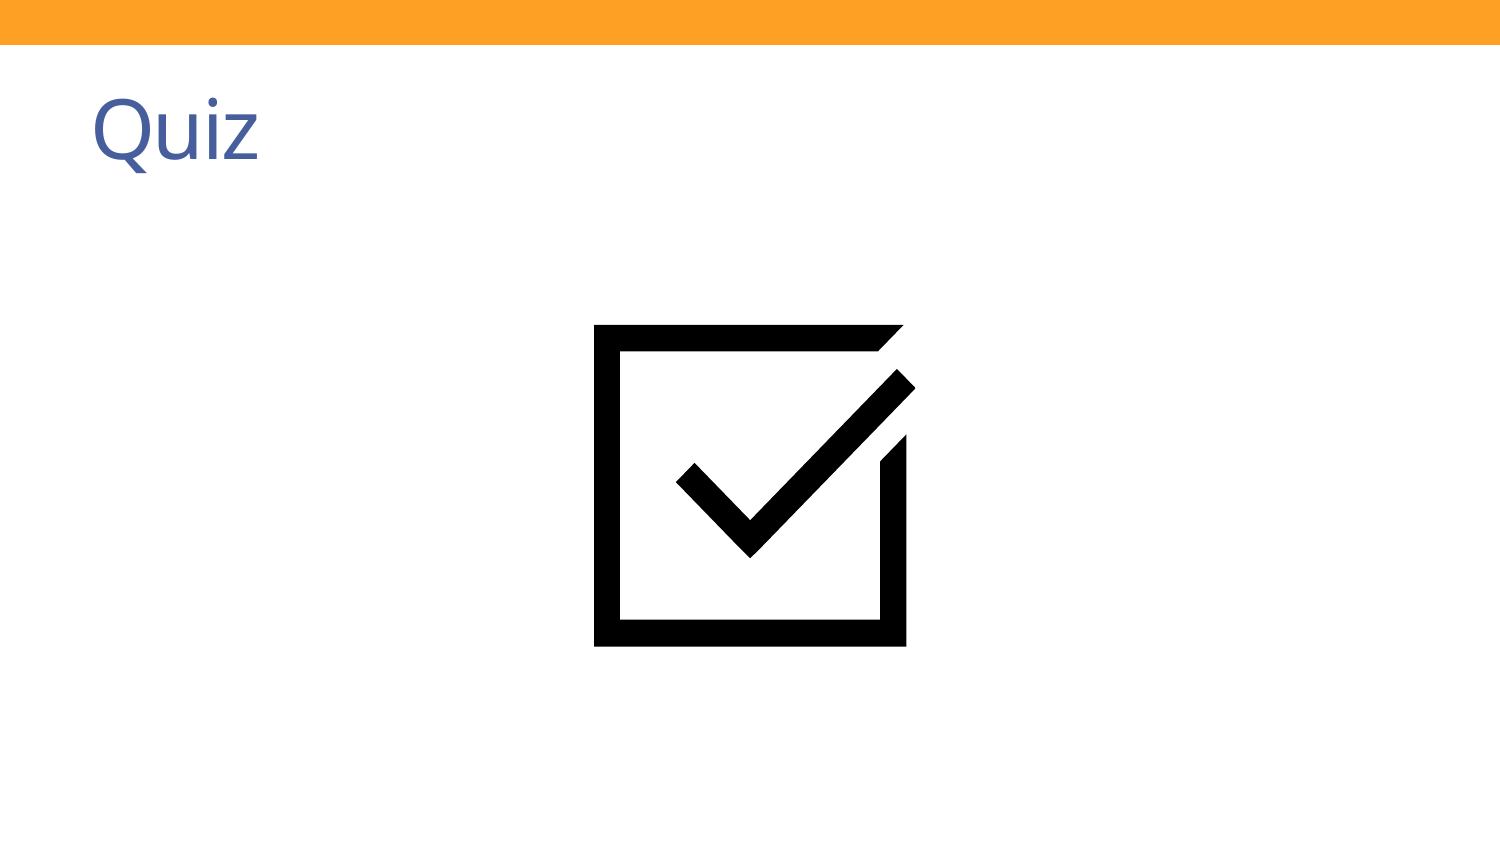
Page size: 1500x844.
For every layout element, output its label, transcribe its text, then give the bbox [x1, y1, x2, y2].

picture [593, 324, 916, 647]
title Quiz [75, 65, 1425, 188]
